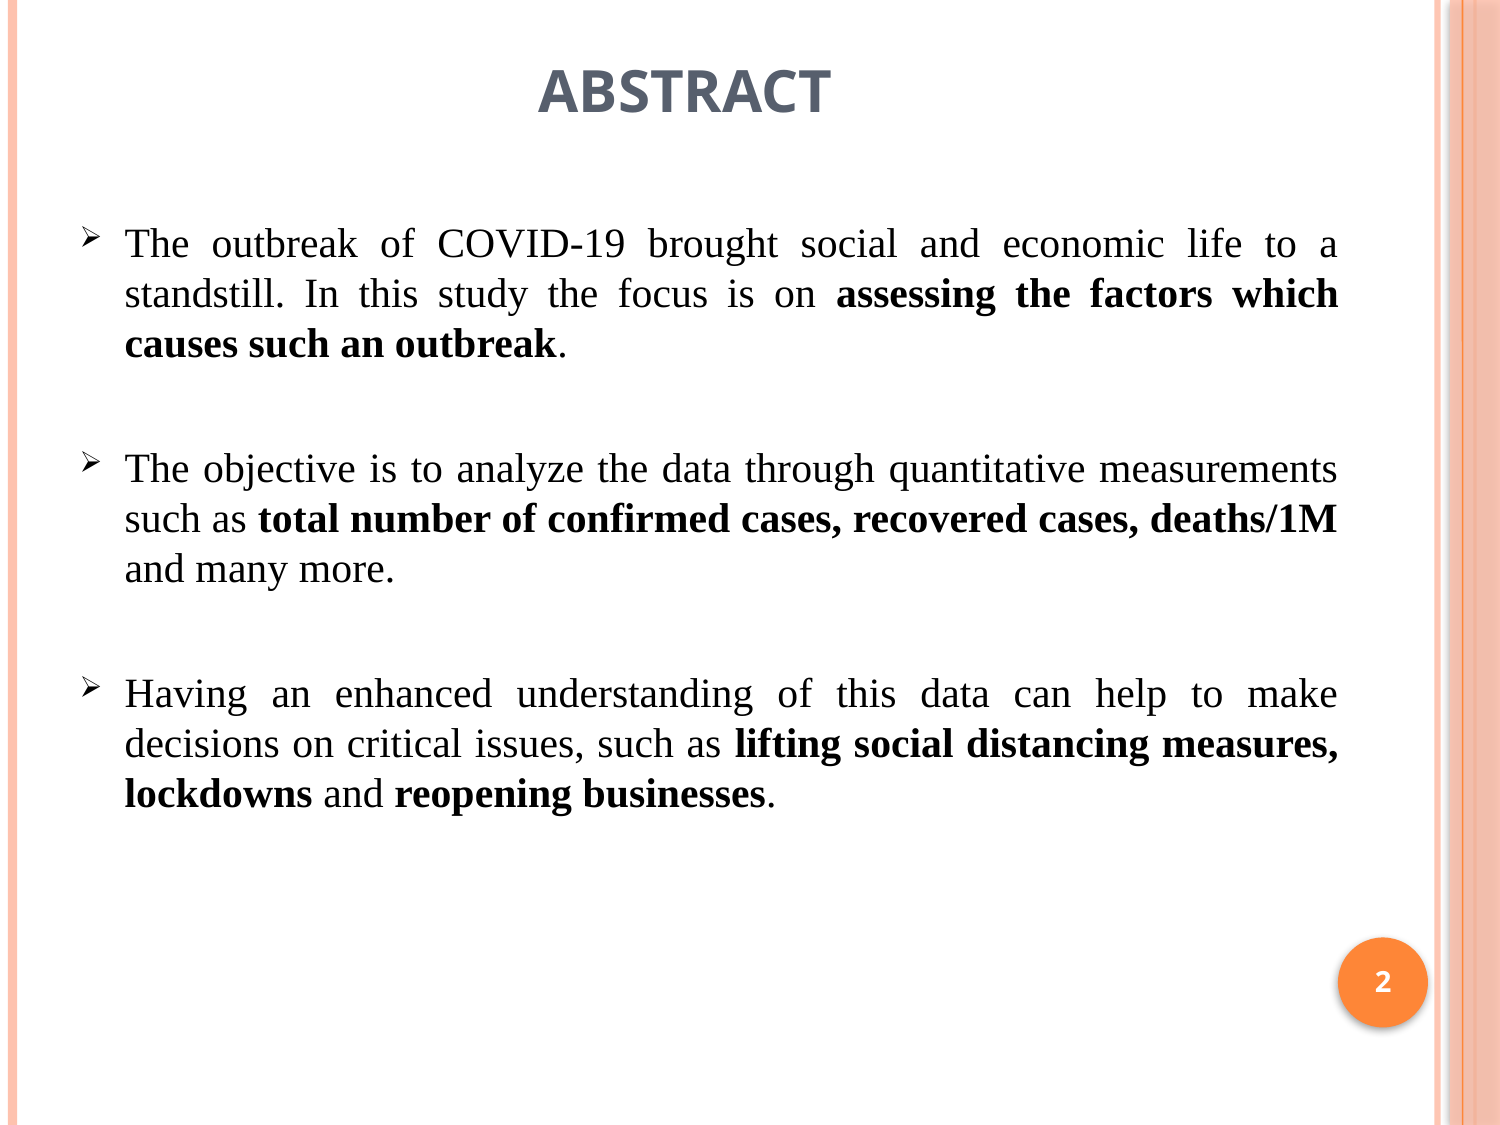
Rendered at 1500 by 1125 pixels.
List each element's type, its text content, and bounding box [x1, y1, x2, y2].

list The outbreak of COVID-19 brought social and economic life to a standstill. In this study the focus is on assessing the factors which causes such an outbreak. The objective is to analyze the data through quantitative measurements such as total number of confirmed cases, recovered cases, deaths/1M and many more. Having an enhanced understanding of this data can help to make decisions on critical issues, such as lifting social distancing measures, lockdowns and reopening businesses. [64, 208, 1354, 657]
text_box ABSTRACT [468, 46, 903, 132]
slide_number 2 [1333, 940, 1434, 1027]
